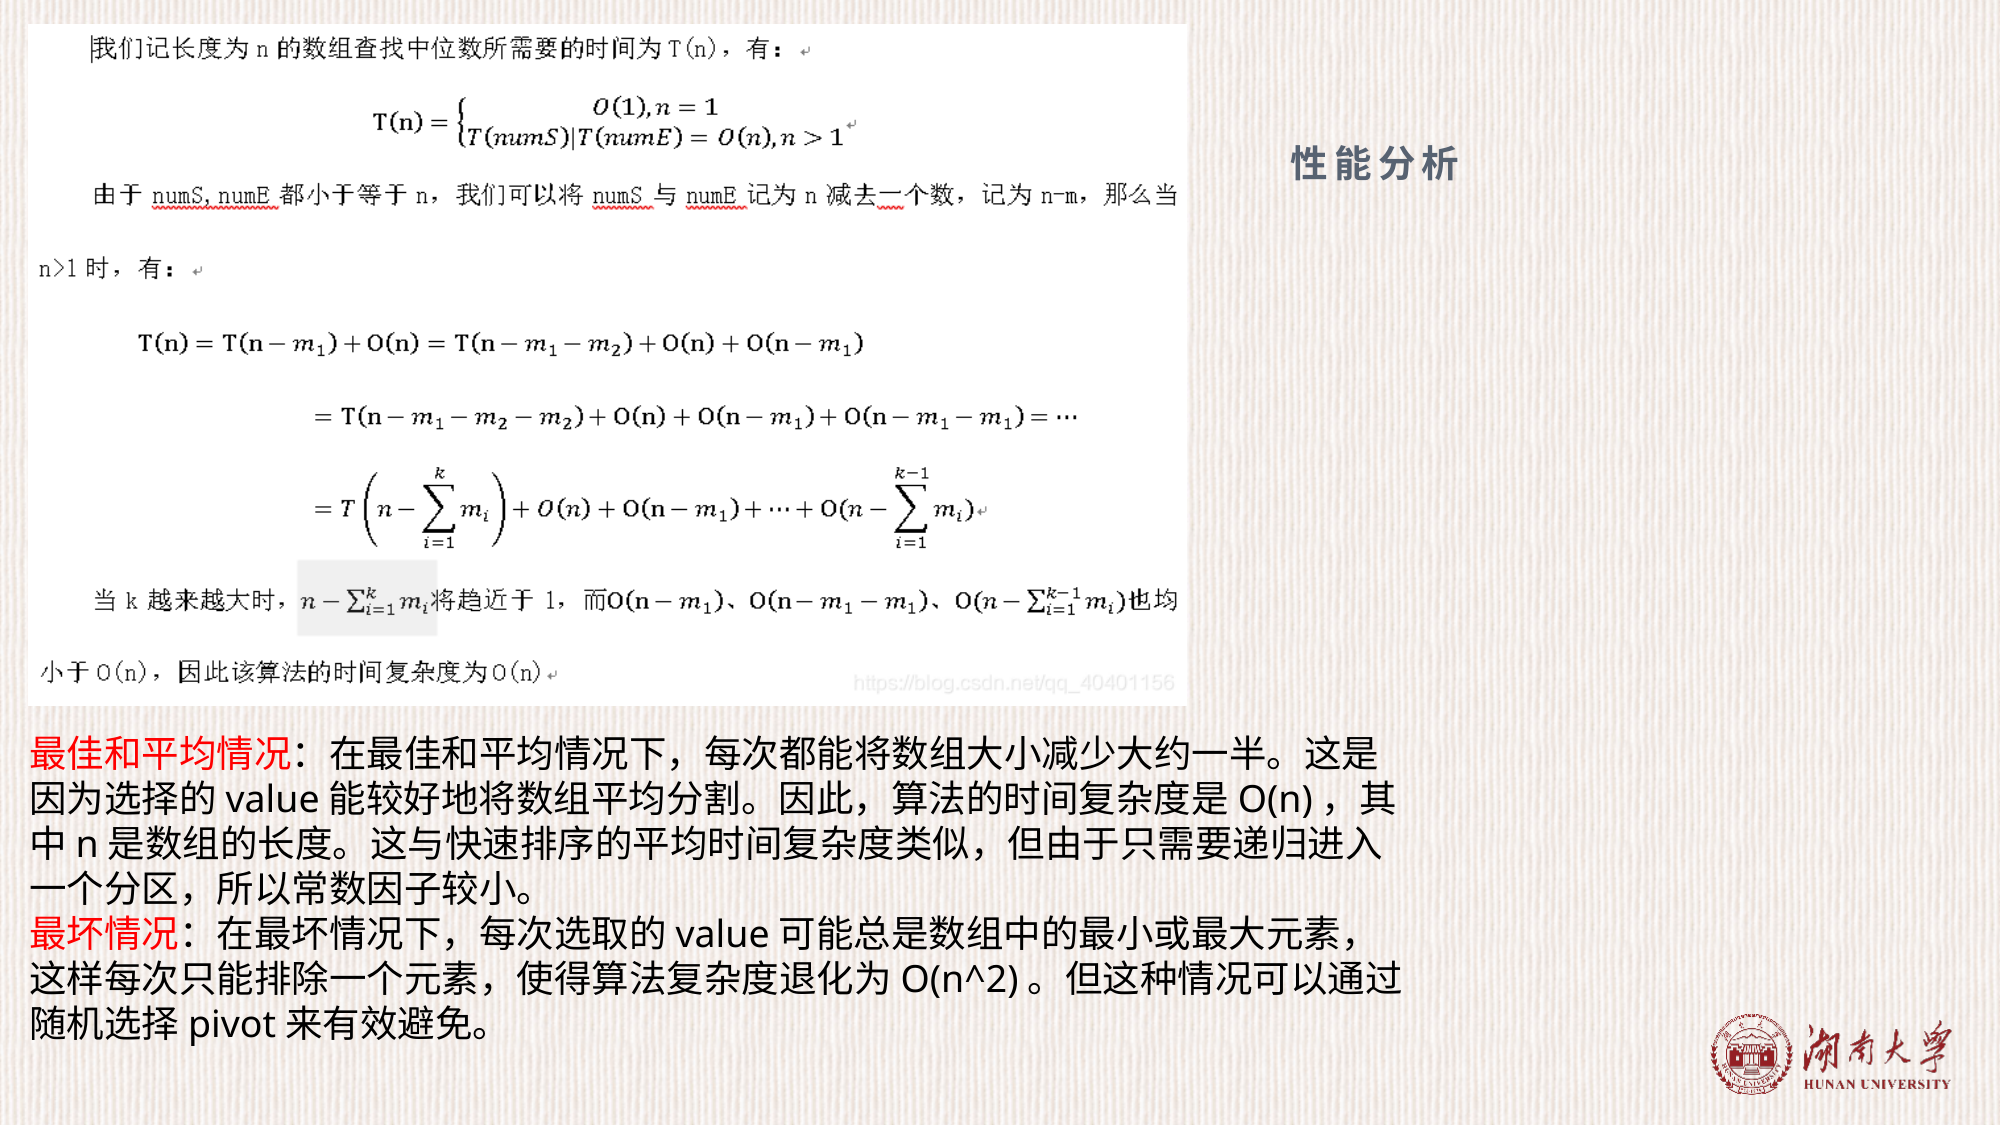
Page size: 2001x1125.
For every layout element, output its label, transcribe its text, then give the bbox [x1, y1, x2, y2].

picture [28, 24, 1187, 706]
text_box 最佳和平均情况：在最佳和平均情况下，每次都能将数组大小减少大约一半。这是因为选择的value能较好地将数组平均分割。因此，算法的时间复杂度是O(n)，其中n是数组的长度。这与快速排序的平均时间复杂度类似，但由于只需要递归进入一个分区，所以常数因子较小。 最坏情况：在最坏情况下，每次选取的value可能总是数组中的最小或最大元素，这样每次只能排除一个元素，使得算法复杂度退化为O(n^2)。但这种情况可以通过随机选择pivot来有效避免。 [14, 723, 1431, 1053]
picture [1710, 1007, 1963, 1103]
text_box 性能分析 [1275, 132, 1627, 238]
